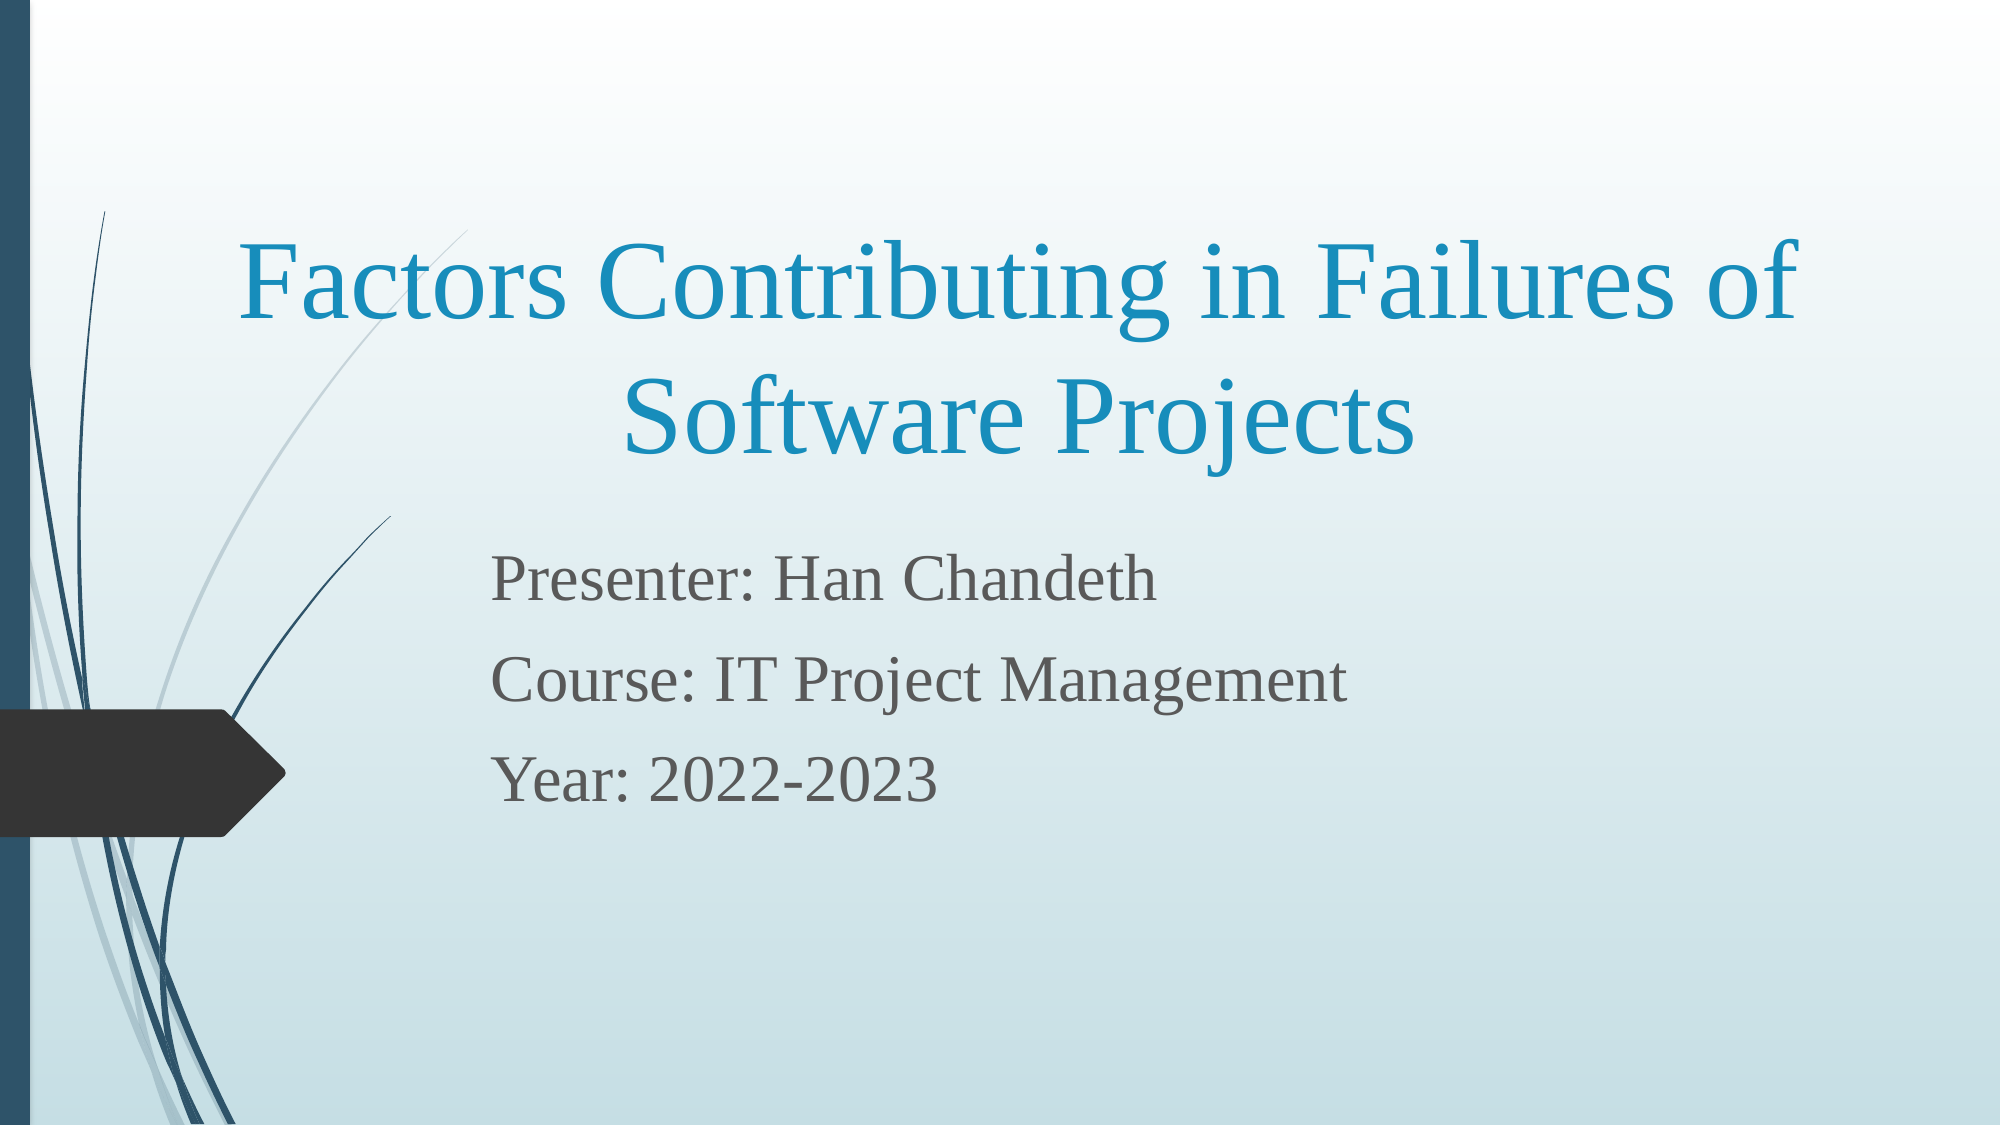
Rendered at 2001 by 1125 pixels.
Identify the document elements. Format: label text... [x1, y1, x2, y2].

title Factors Contributing in Failures of Software Projects [64, 154, 1975, 527]
subtitle Presenter: Han Chandeth Course: IT Project Management Year: 2022-2023 [475, 526, 1939, 841]
